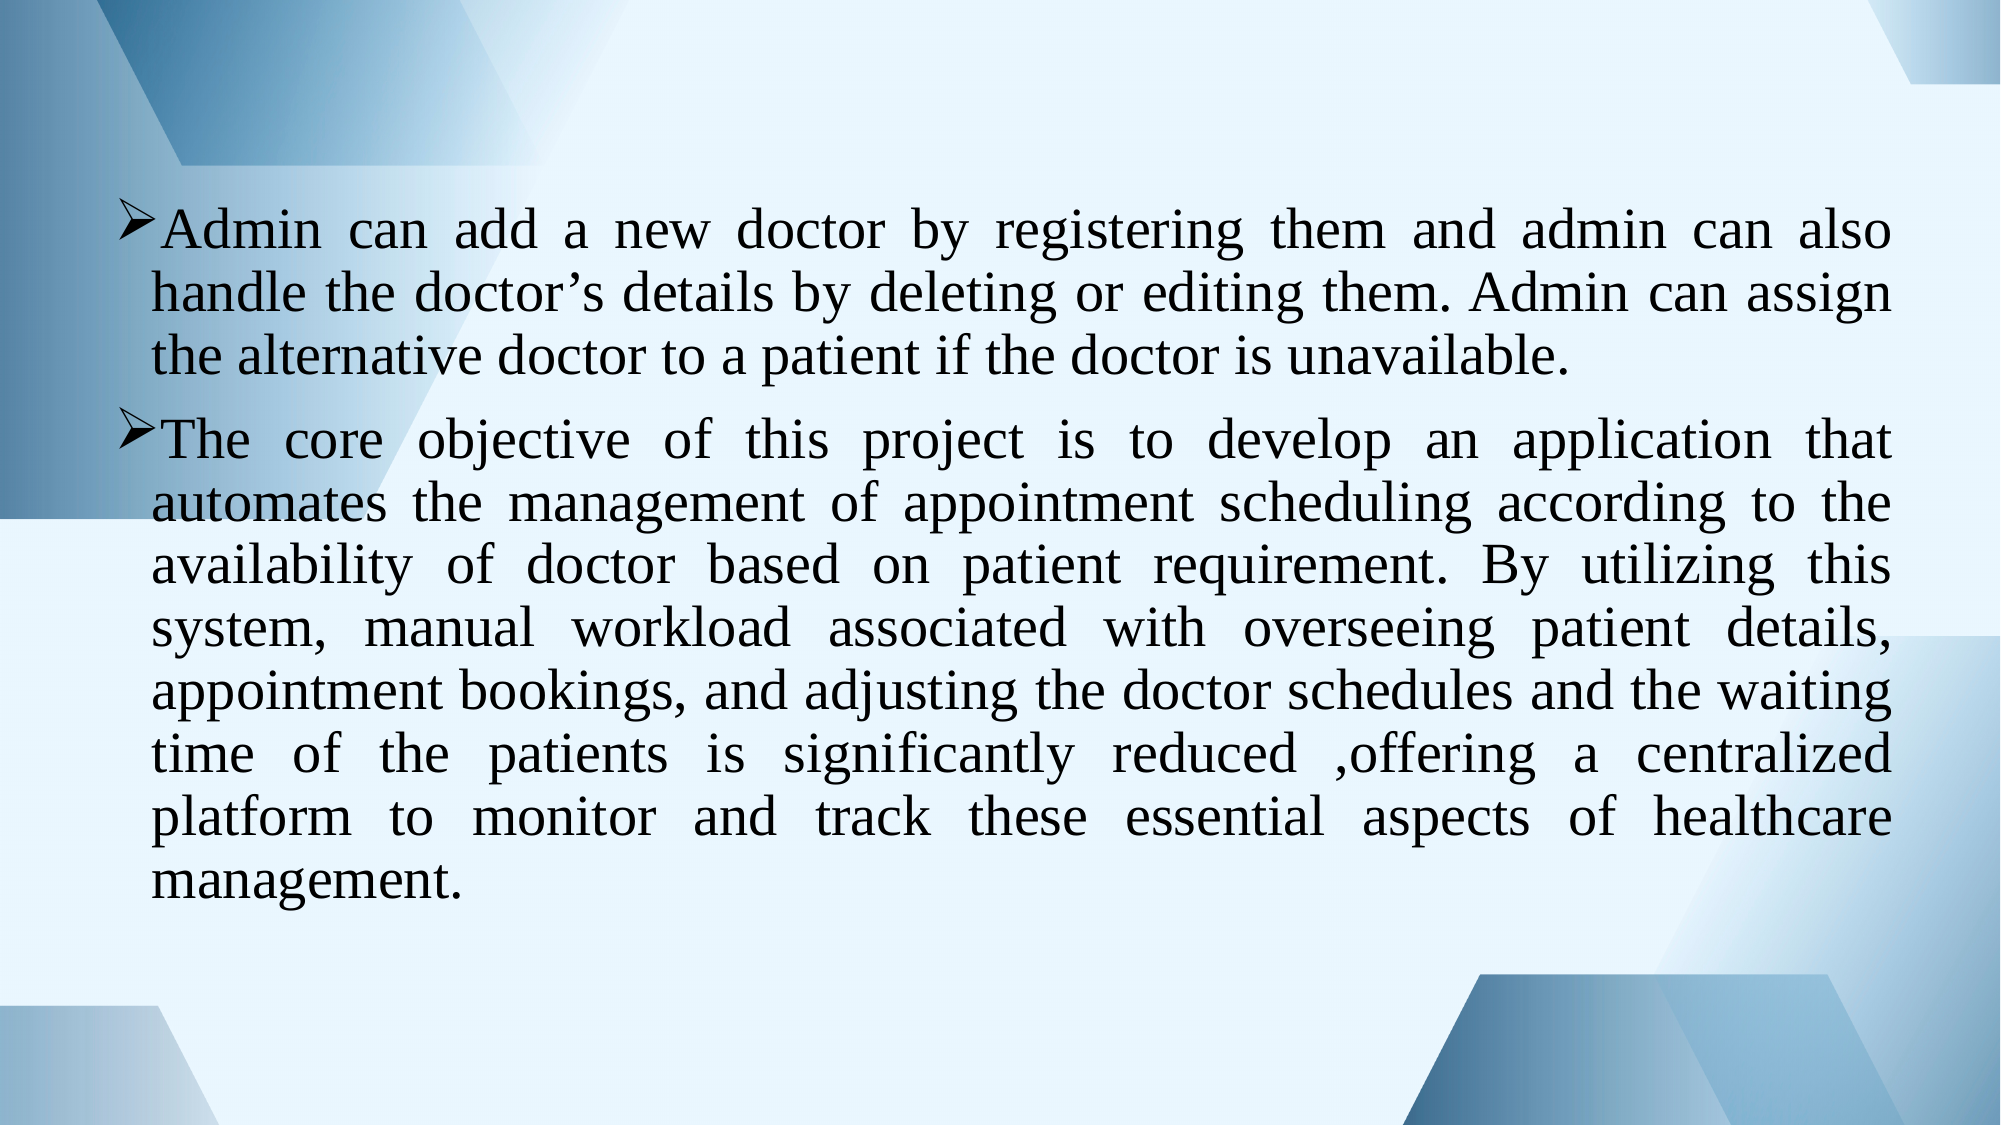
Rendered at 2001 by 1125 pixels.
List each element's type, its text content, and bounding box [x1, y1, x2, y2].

picture [0, 0, 2001, 1125]
list Admin can add a new doctor by registering them and admin can also handle the doctor’s details by deleting or editing them. Admin can assign the alternative doctor to a patient if the doctor is unavailable. The core objective of this project is to develop an application that automates the management of appointment scheduling according to the availability of doctor based on patient requirement. By utilizing this system, manual workload associated with overseeing patient details, appointment bookings, and adjusting the doctor schedules and the waiting time of the patients is significantly reduced ,offering a centralized platform to monitor and track these essential aspects of healthcare management. [99, 191, 1909, 1014]
